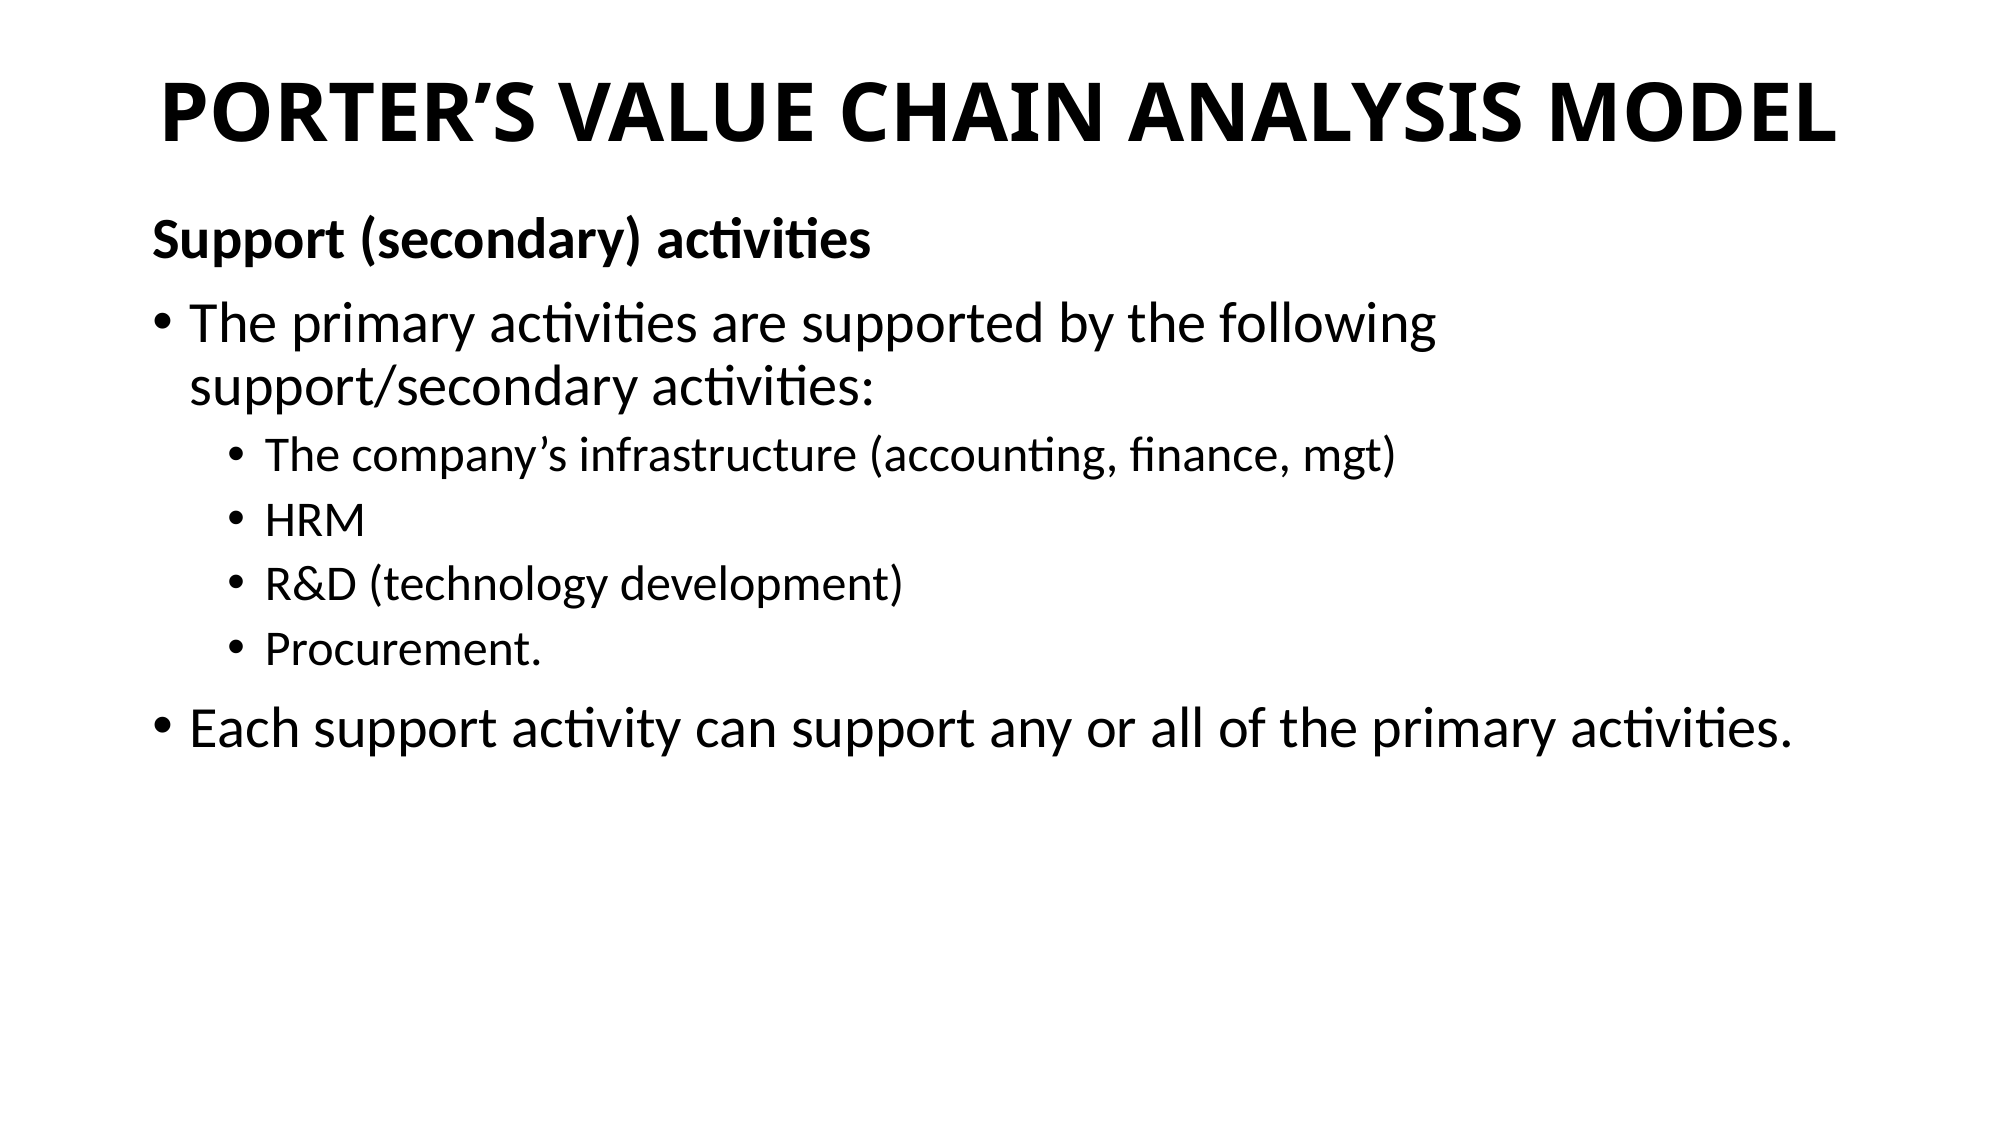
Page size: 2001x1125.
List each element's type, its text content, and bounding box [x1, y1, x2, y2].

list Support (secondary) activities The primary activities are supported by the following support/secondary activities: The company’s infrastructure (accounting, finance, mgt) HRM R&D (technology development) Procurement. Each support activity can support any or all of the primary activities. [137, 201, 1863, 1012]
title PORTER’S VALUE CHAIN ANALYSIS MODEL [137, 58, 1863, 173]
